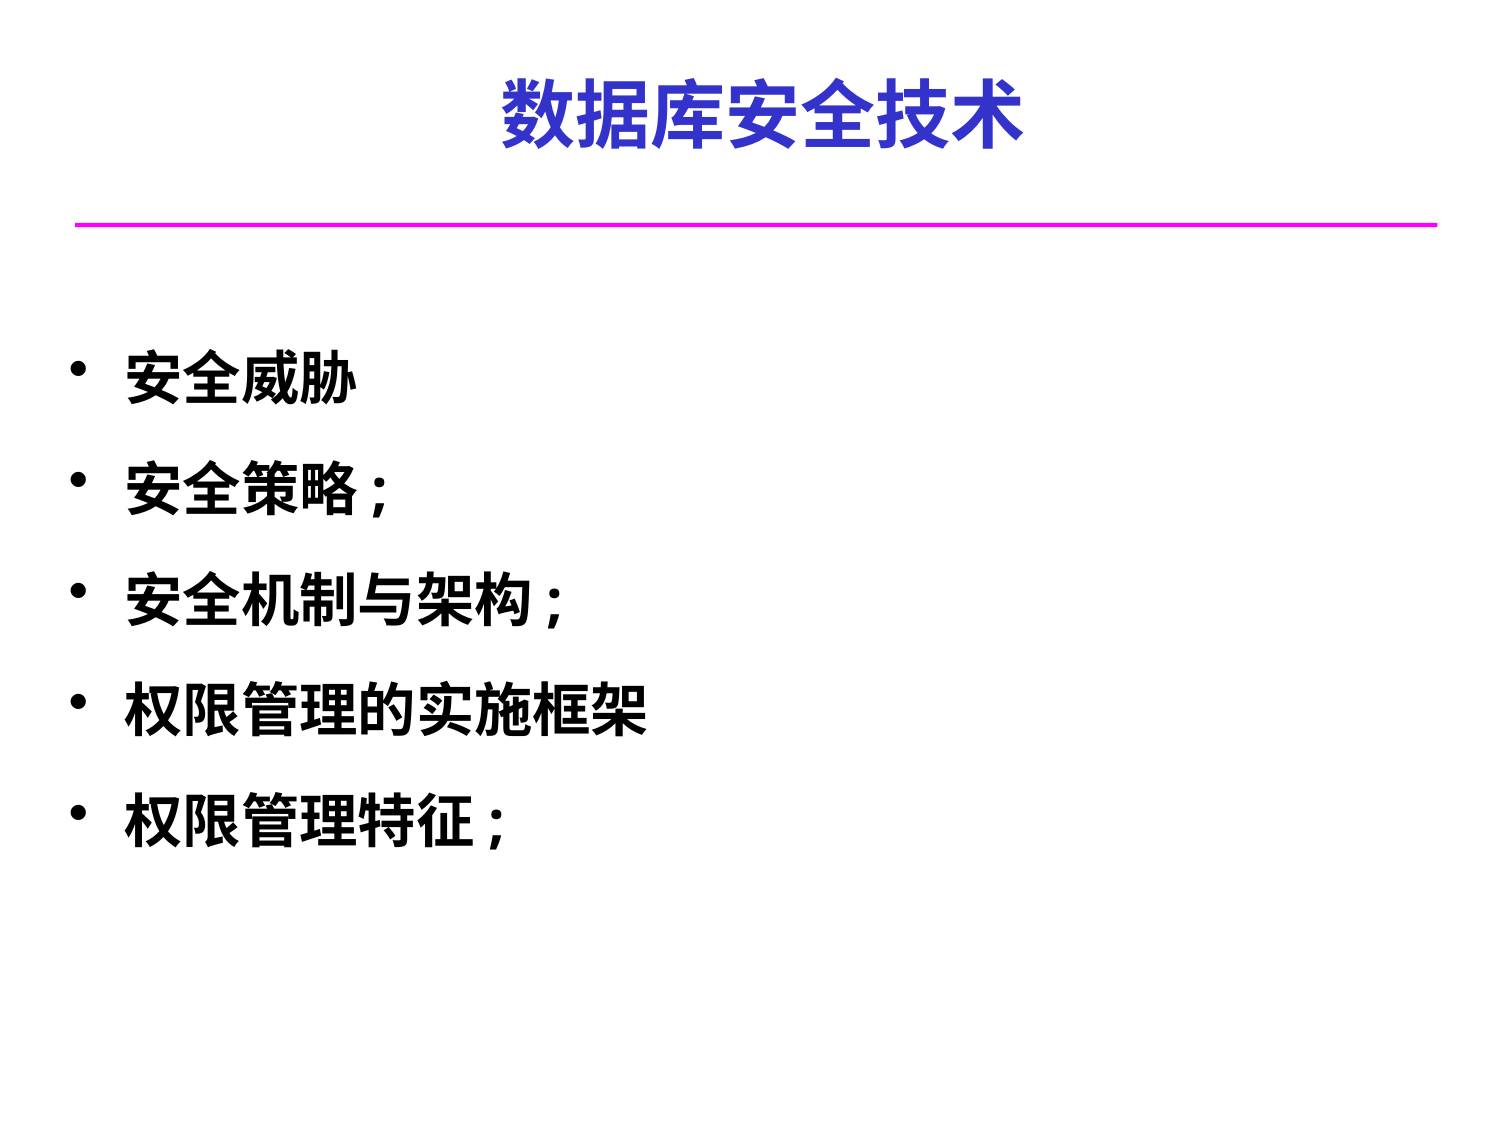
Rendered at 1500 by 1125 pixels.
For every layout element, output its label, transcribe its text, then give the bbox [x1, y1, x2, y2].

title 数据库安全技术 [124, 37, 1401, 188]
list 安全威胁 安全策略; 安全机制与架构; 权限管理的实施框架 权限管理特征; [53, 298, 1344, 1051]
